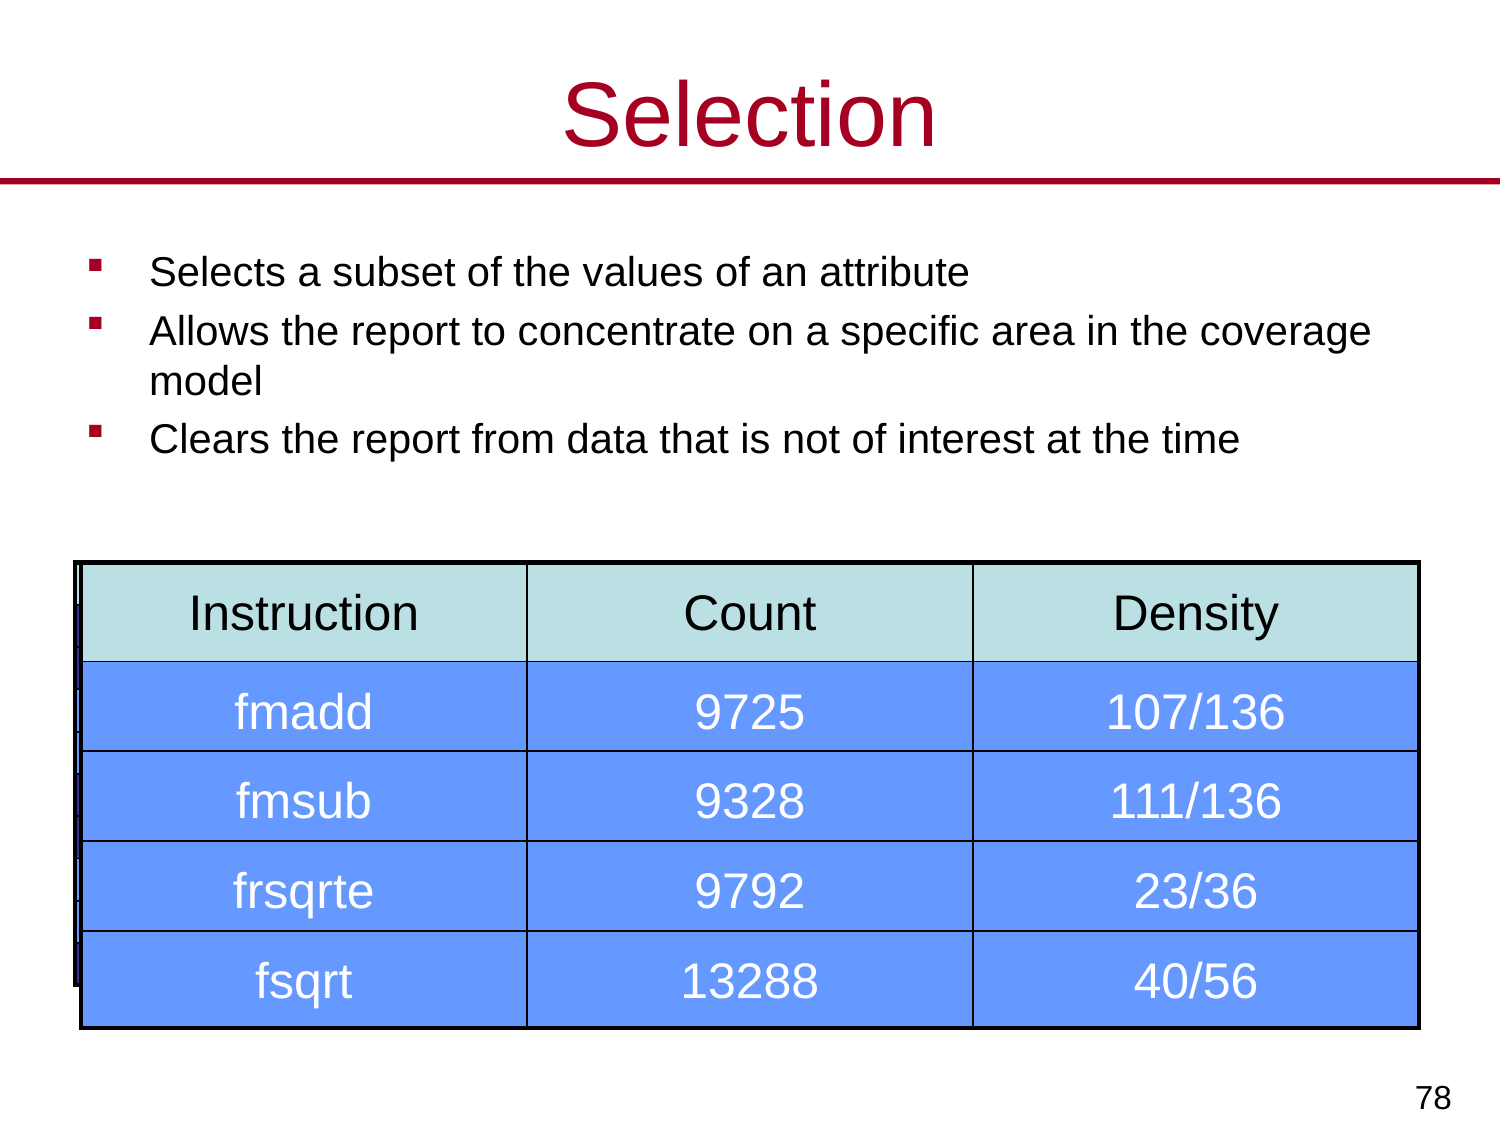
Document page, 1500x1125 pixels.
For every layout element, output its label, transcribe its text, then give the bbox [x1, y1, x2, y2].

title Selection [0, 44, 1500, 175]
table_cell frsqrte [83, 842, 526, 930]
table_header Density [974, 565, 1417, 661]
table_header Count [528, 565, 972, 661]
table_cell 23/36 [974, 842, 1417, 930]
table_cell fmsub [83, 752, 526, 840]
table_cell 111/136 [974, 752, 1417, 840]
table_cell fmadd [83, 662, 526, 750]
table_cell fsqrt [83, 932, 526, 1026]
table_cell 9725 [528, 662, 972, 750]
table_cell 9792 [528, 842, 972, 930]
table_cell 9328 [528, 752, 972, 840]
table_cell 13288 [528, 932, 972, 1026]
table_cell 107/136 [974, 662, 1417, 750]
table_cell 40/56 [974, 932, 1417, 1026]
table_header Instruction [83, 565, 526, 661]
list Selects a subset of the values of an attribute Allows the report to concentrate on a specific area in the coverage model Clears the report from data that is not of interest at the time [70, 237, 1422, 549]
